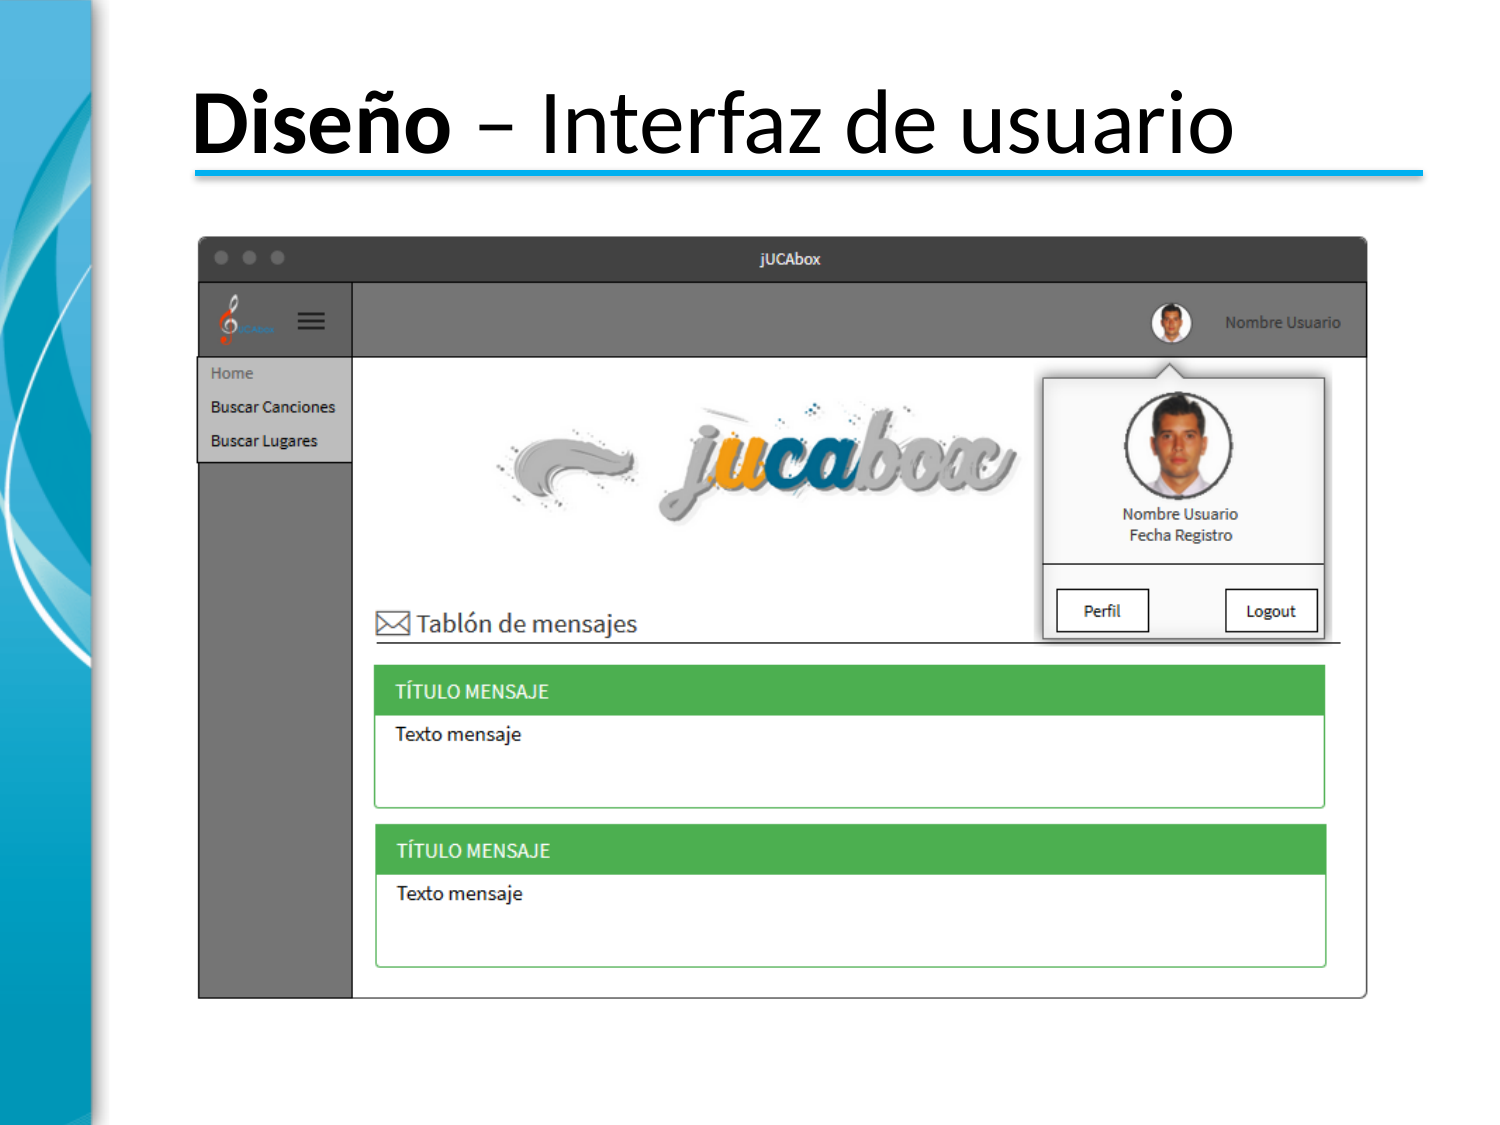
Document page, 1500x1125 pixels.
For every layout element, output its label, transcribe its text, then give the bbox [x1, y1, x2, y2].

picture [0, 0, 110, 1125]
text_box Diseño – Interfaz de usuario [176, 54, 1500, 198]
picture [194, 231, 1377, 1006]
